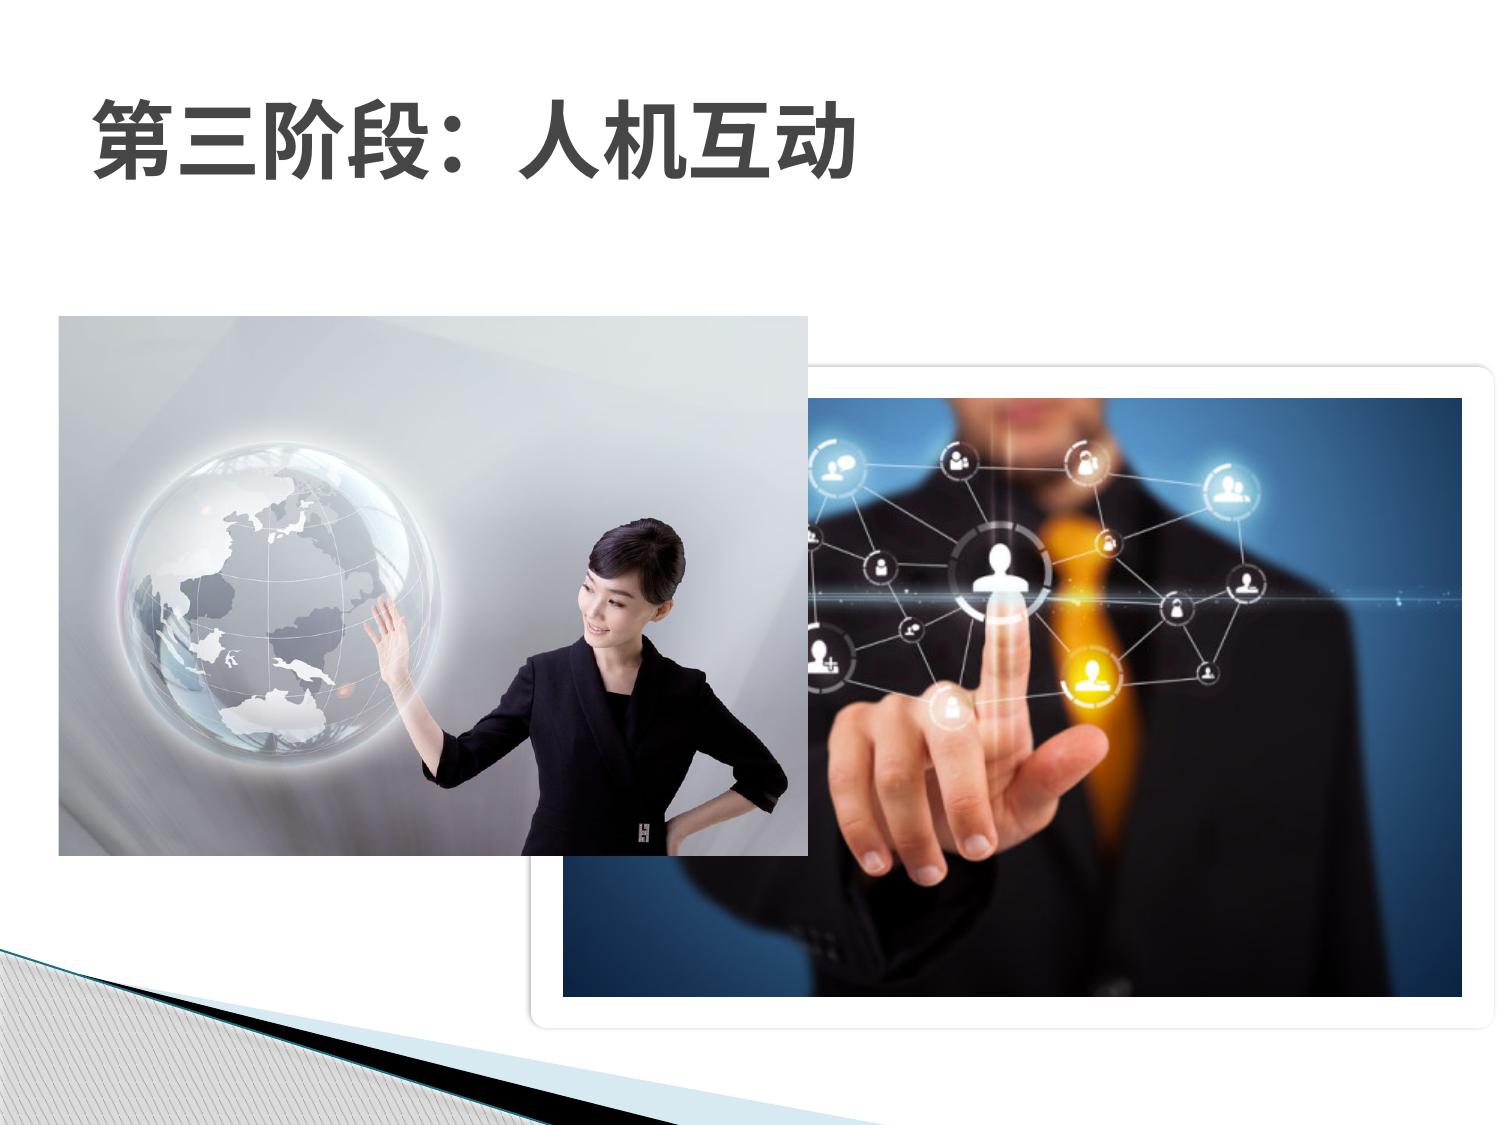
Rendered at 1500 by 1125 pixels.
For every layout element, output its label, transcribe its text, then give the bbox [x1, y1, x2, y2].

picture [562, 398, 1463, 998]
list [58, 316, 809, 856]
title 第三阶段：人机互动 [75, 45, 1425, 233]
